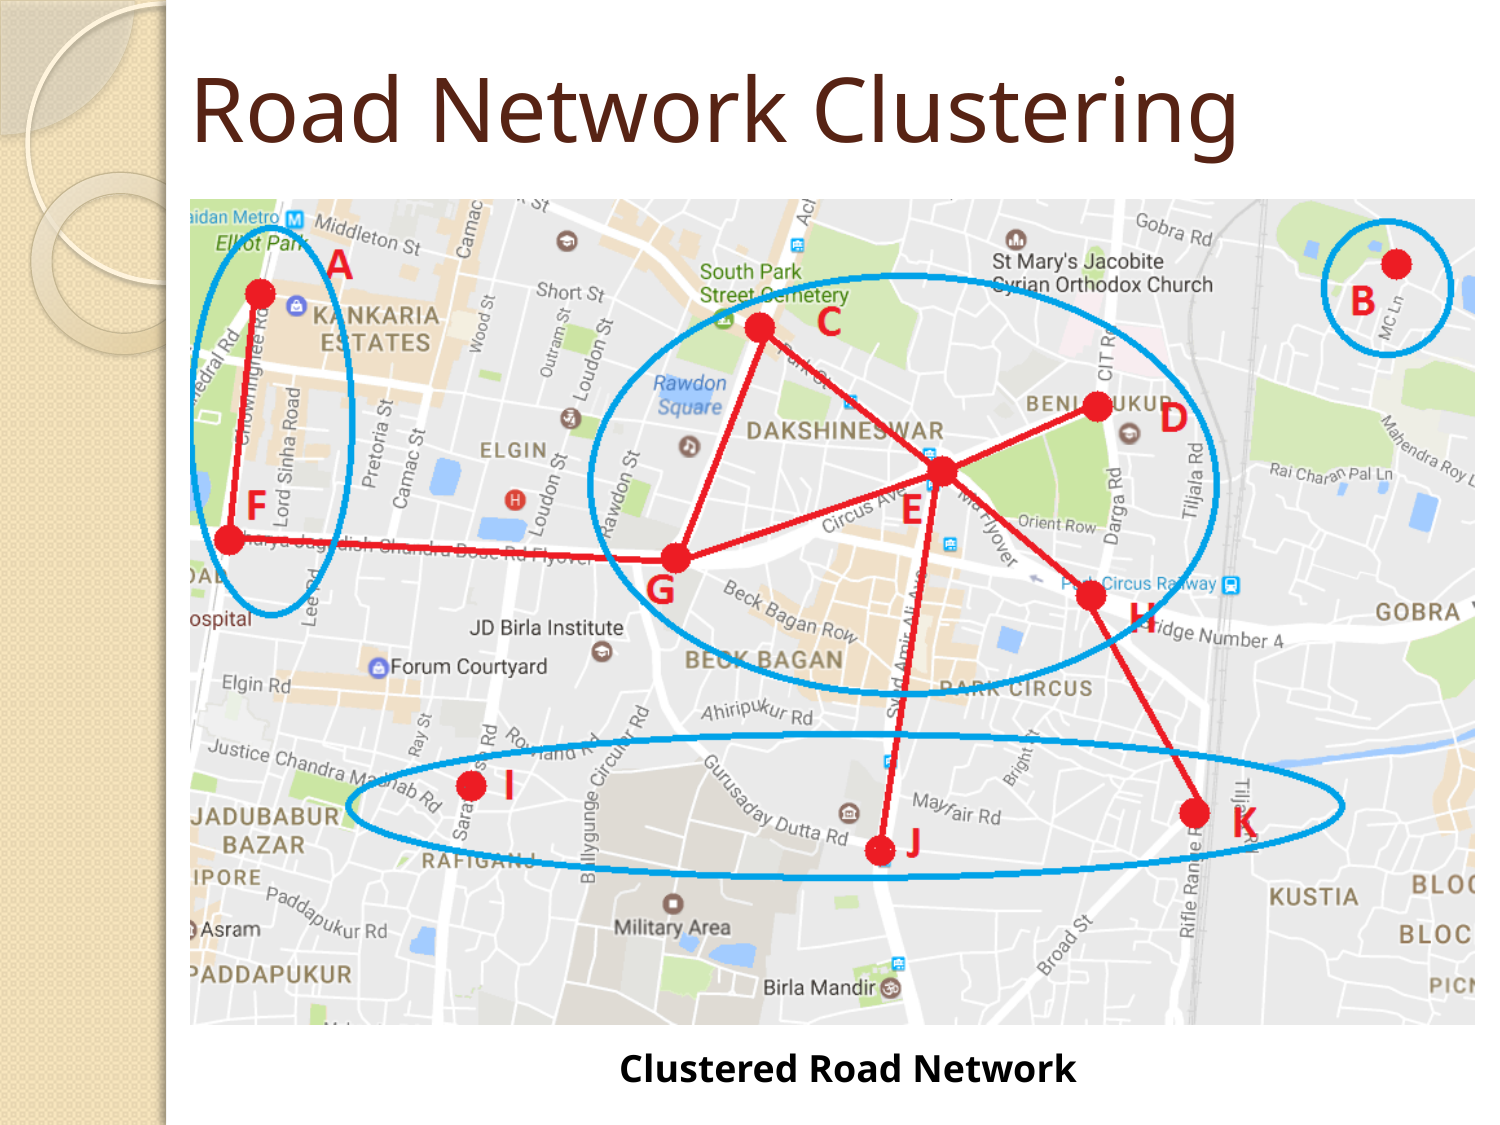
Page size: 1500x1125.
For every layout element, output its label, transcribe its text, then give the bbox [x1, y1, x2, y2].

text_box Clustered Road Network [604, 1037, 1093, 1098]
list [190, 199, 1476, 1026]
title Road Network Clustering [174, 0, 1405, 225]
